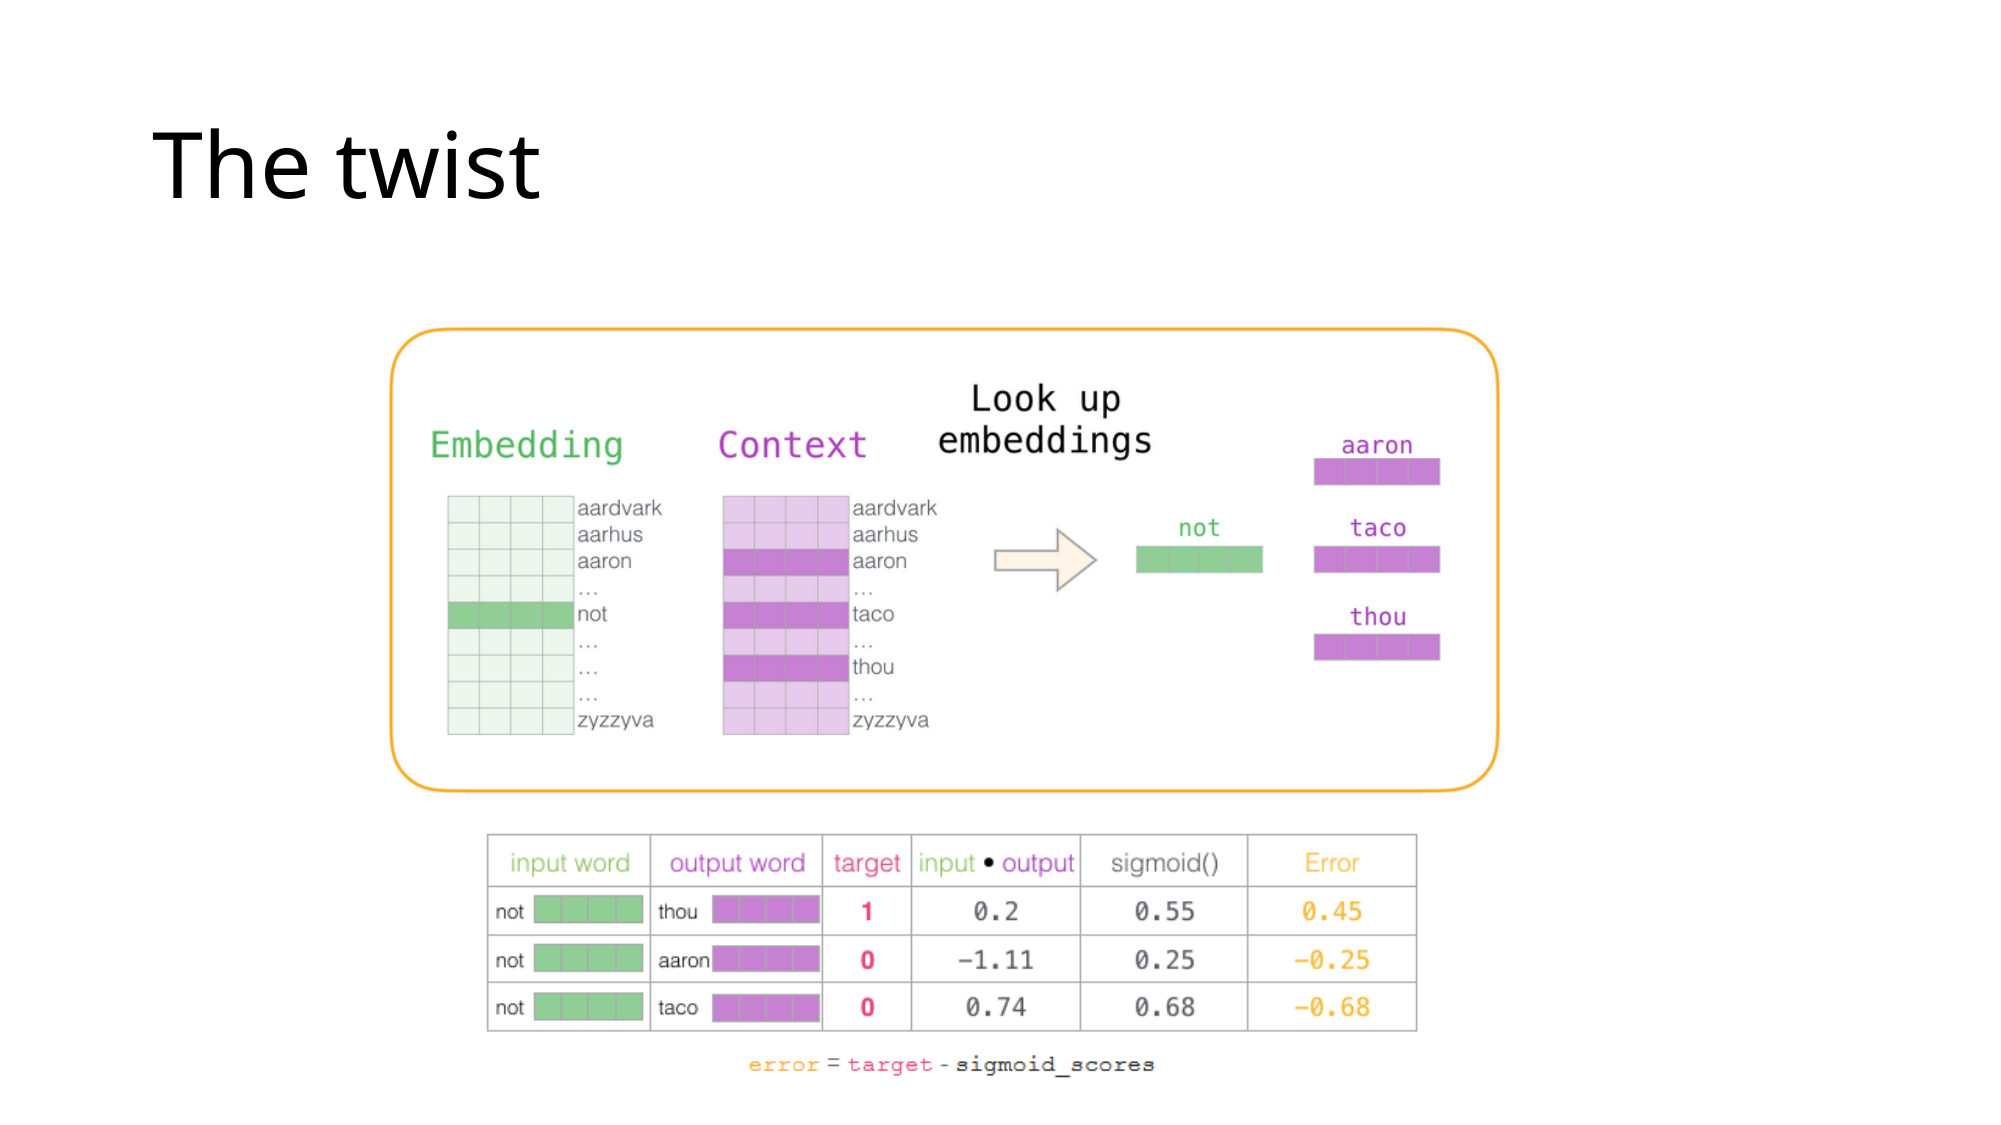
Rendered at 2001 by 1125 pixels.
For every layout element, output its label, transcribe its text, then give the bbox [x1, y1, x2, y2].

picture [469, 820, 1438, 1079]
title The twist [137, 59, 1863, 278]
picture [374, 312, 1510, 801]
